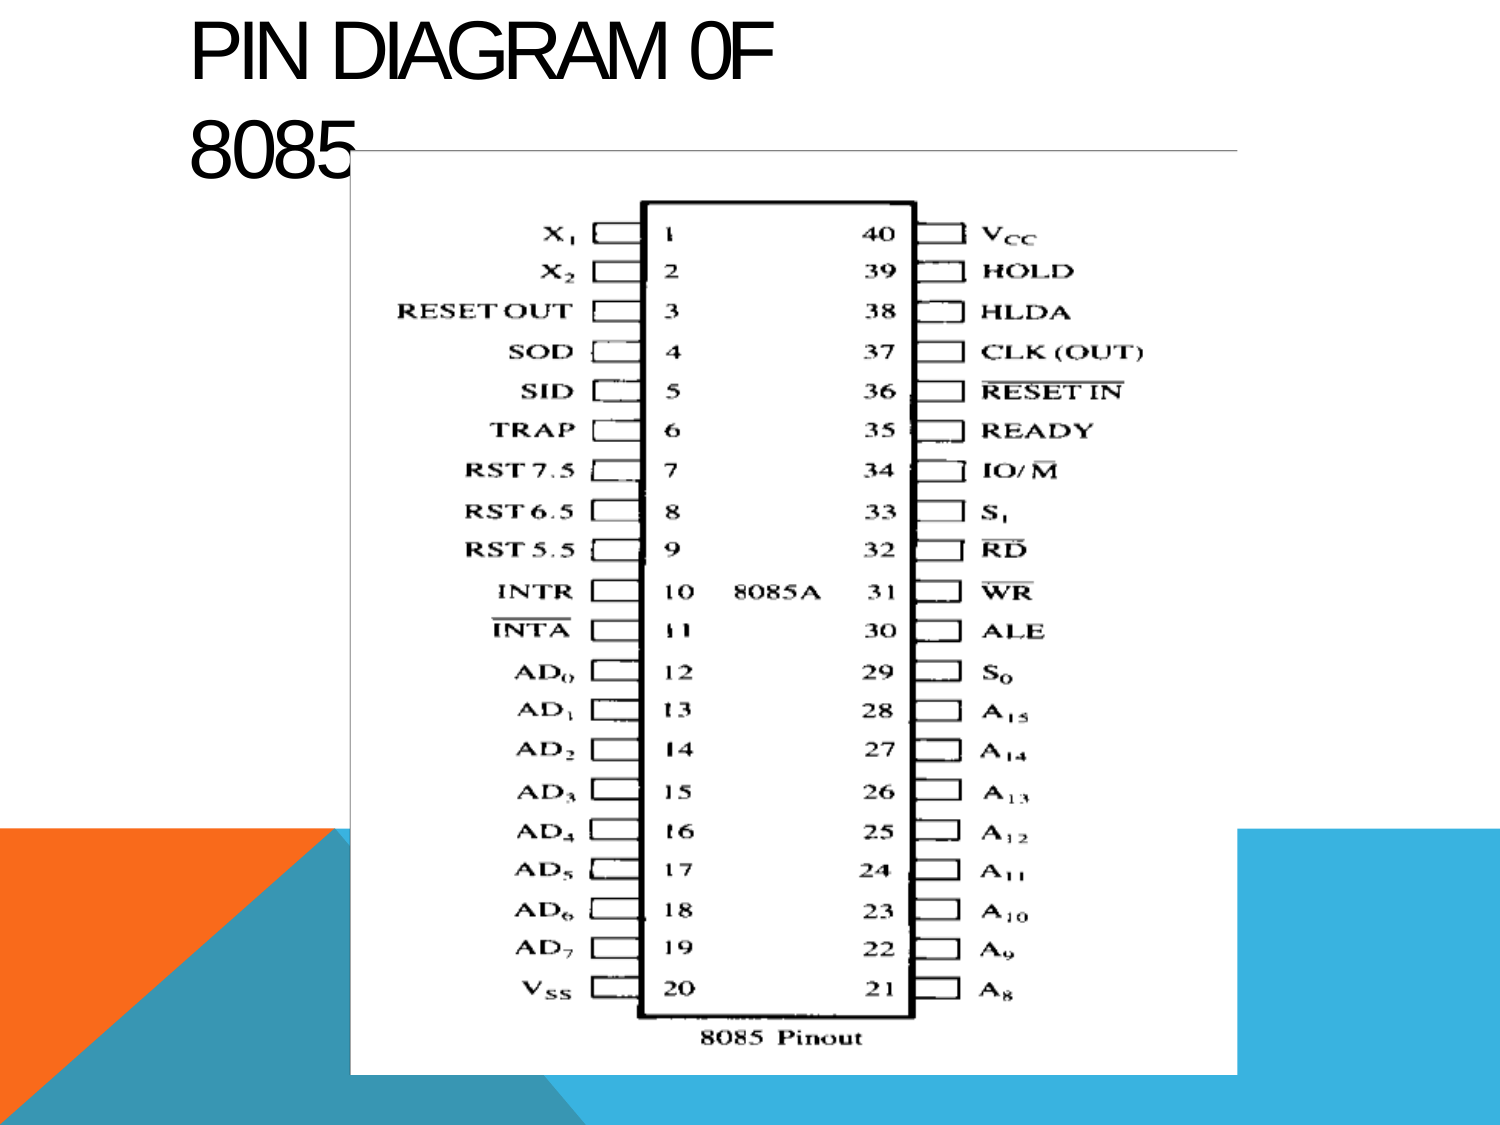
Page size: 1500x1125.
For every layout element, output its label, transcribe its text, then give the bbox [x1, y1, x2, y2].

text_box [349, 149, 1238, 1075]
title PIN DIAGRAM 0F 8085 [186, 0, 952, 196]
